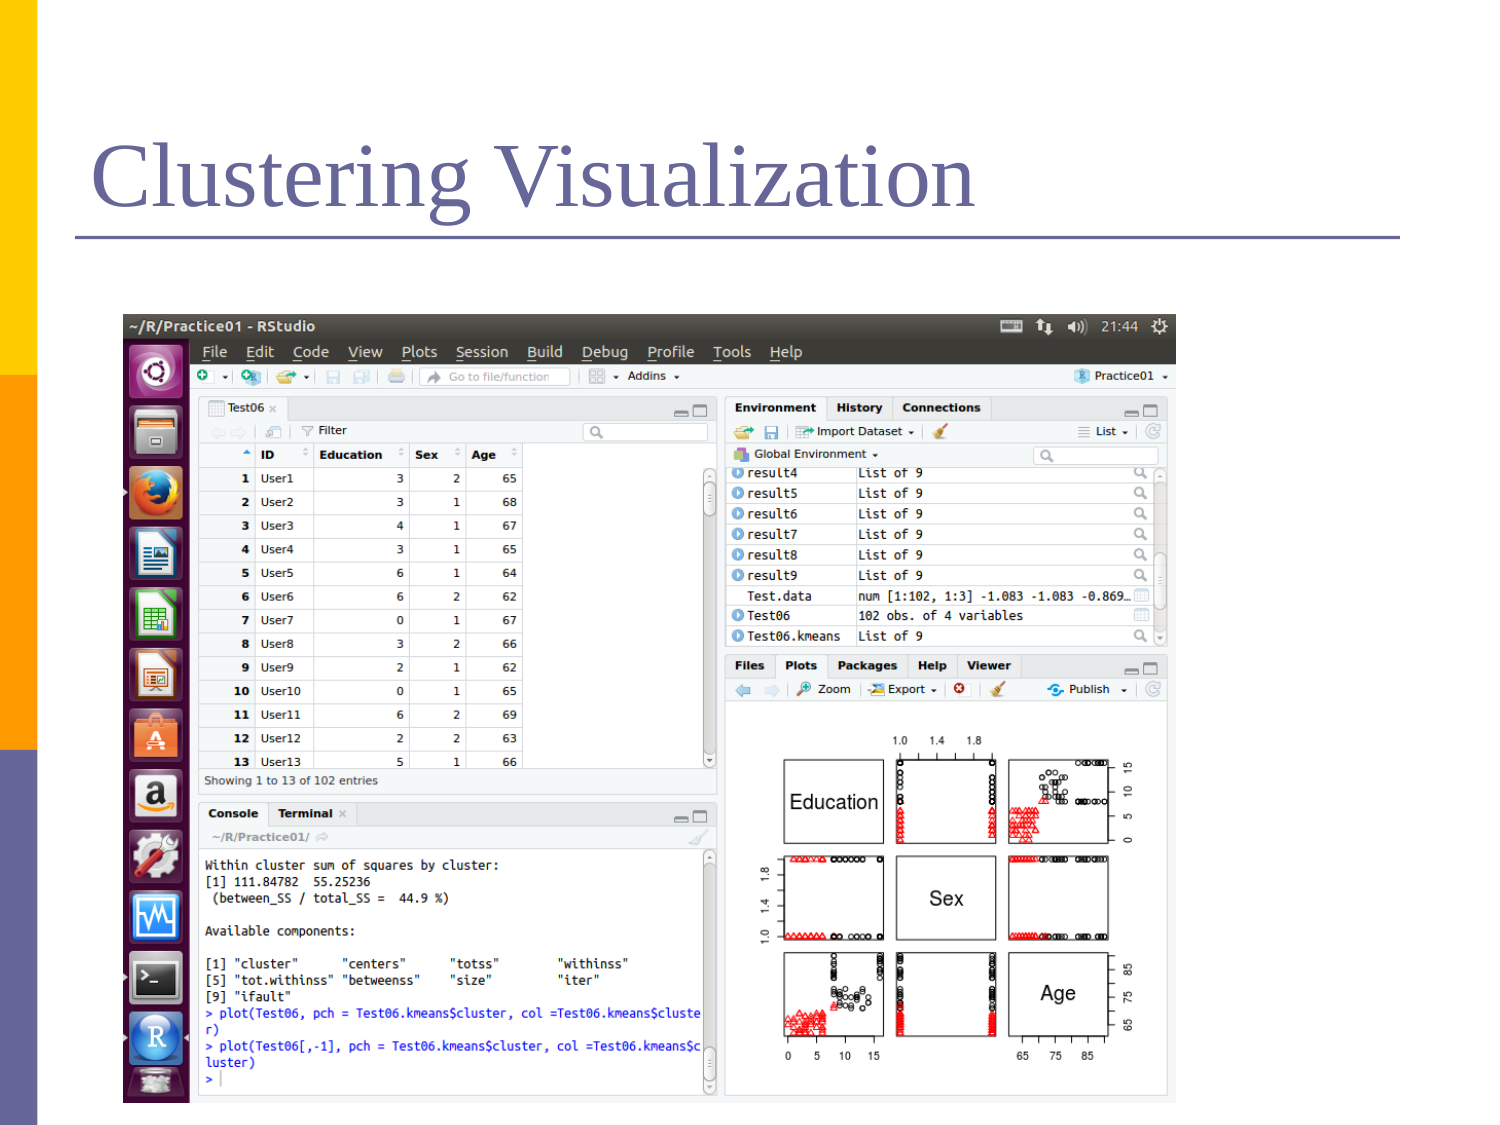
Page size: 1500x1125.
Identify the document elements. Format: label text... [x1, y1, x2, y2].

title Clustering Visualization [75, 45, 1425, 233]
picture [123, 314, 1176, 1104]
